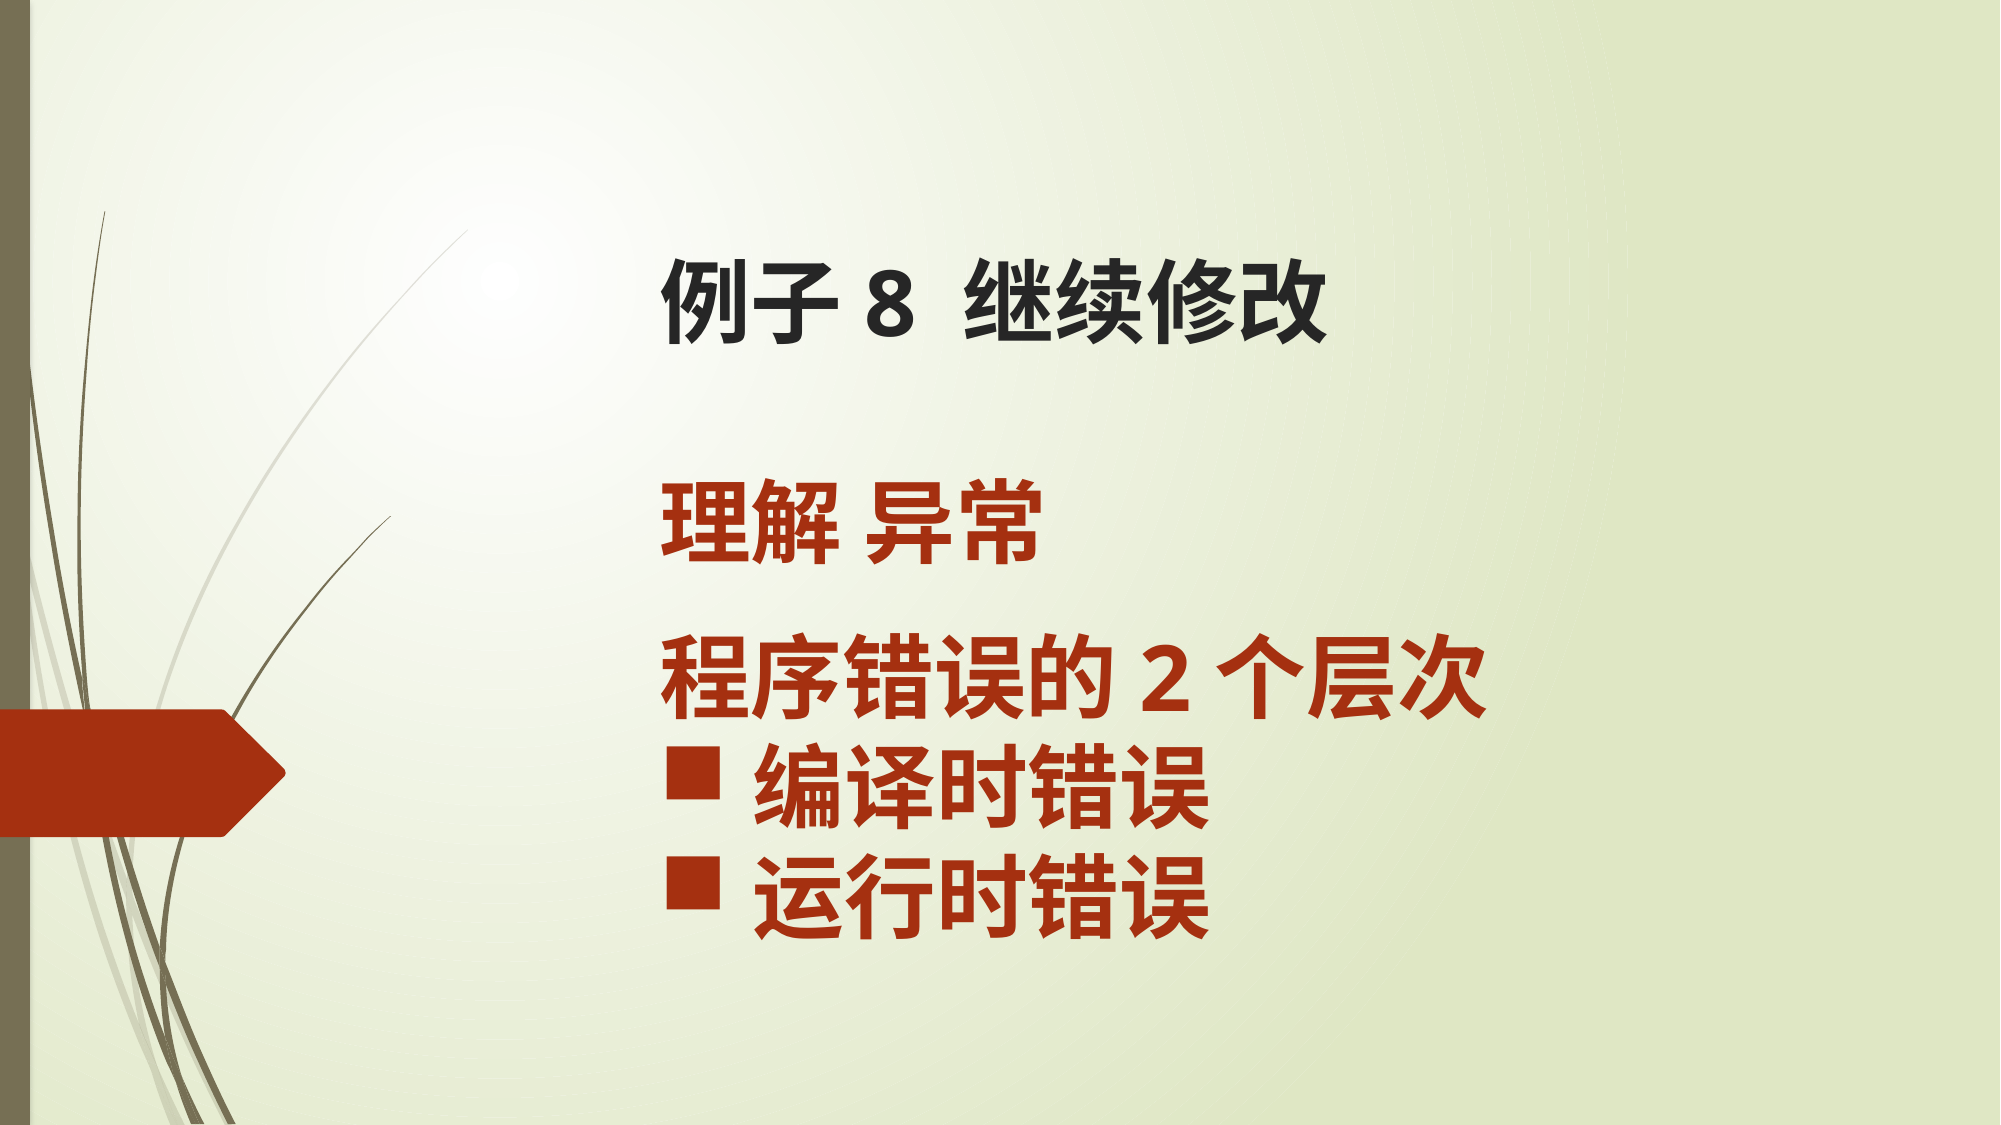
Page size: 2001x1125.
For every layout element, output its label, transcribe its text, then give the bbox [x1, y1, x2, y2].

text_box 例子8 继续修改 理解 异常 程序错误的2个层次 编译时错误 运行时错误 [644, 237, 1505, 957]
